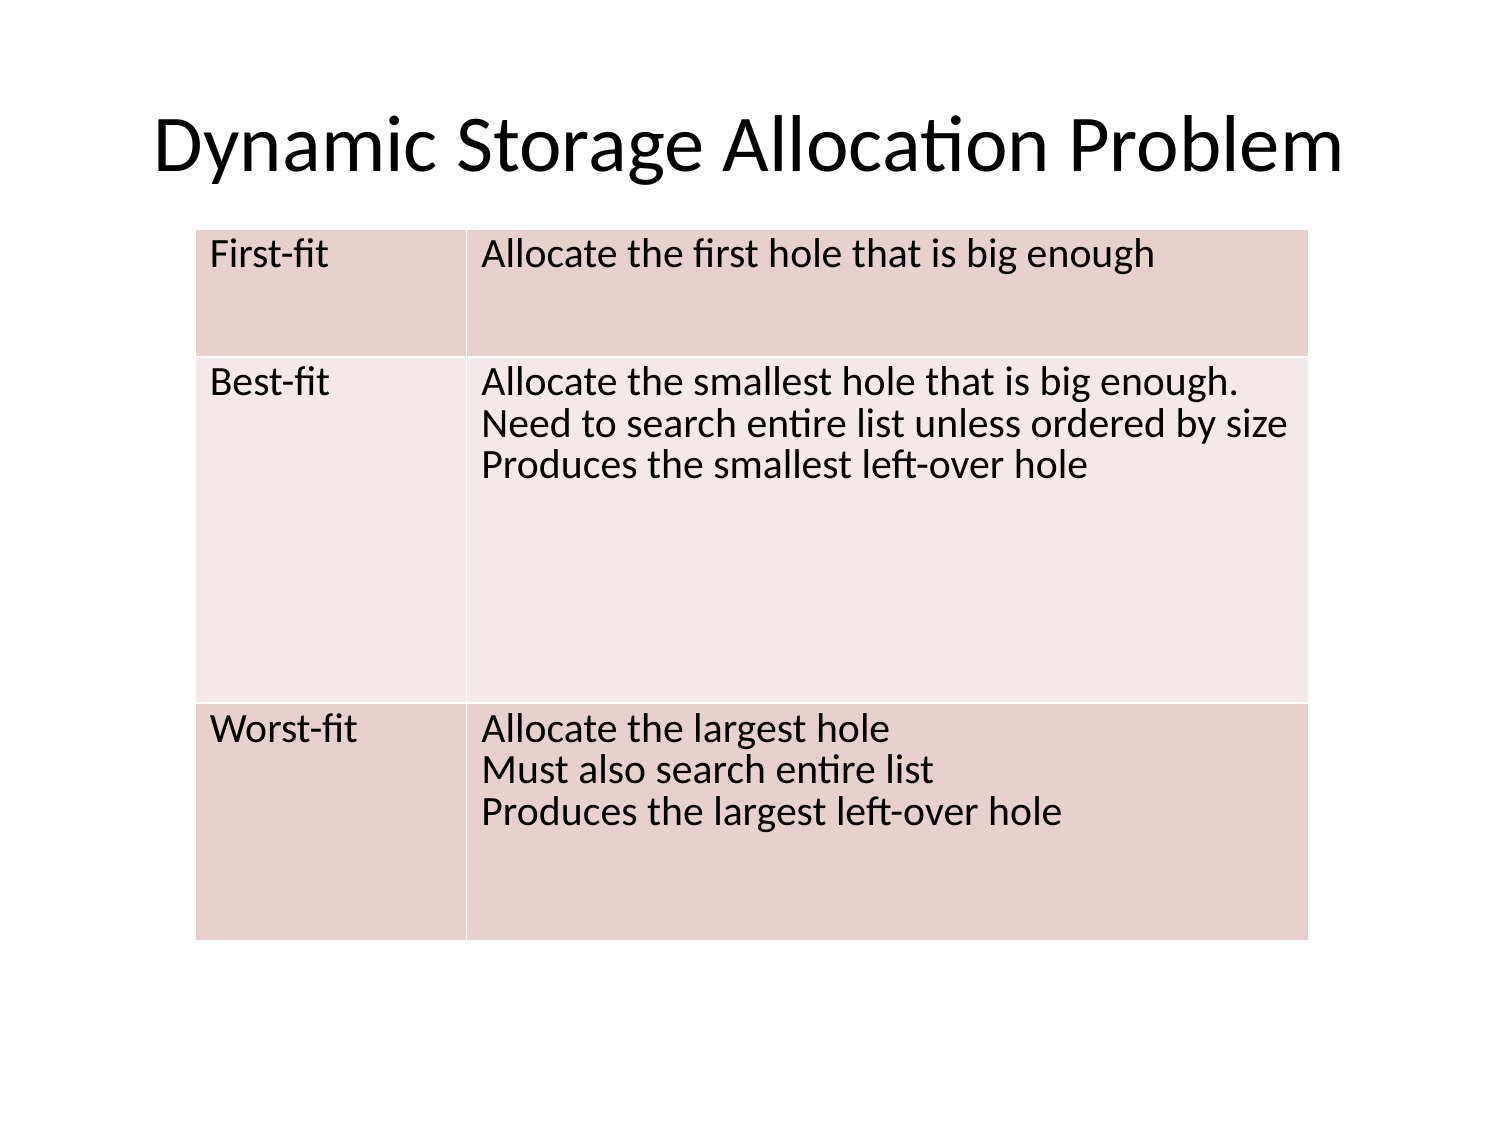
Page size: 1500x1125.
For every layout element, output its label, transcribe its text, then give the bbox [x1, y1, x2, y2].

table_cell Best-fit [196, 358, 466, 702]
table_header First-fit [196, 230, 466, 356]
title Dynamic Storage Allocation Problem [75, 45, 1425, 233]
table_header Allocate the first hole that is big enough [467, 230, 1308, 356]
table_cell Allocate the largest hole Must also search entire list Produces the largest left-over hole [467, 704, 1308, 940]
table_cell Allocate the smallest hole that is big enough. Need to search entire list unless ordered by size Produces the smallest left-over hole [467, 358, 1308, 702]
table_cell Worst-fit [196, 704, 466, 940]
